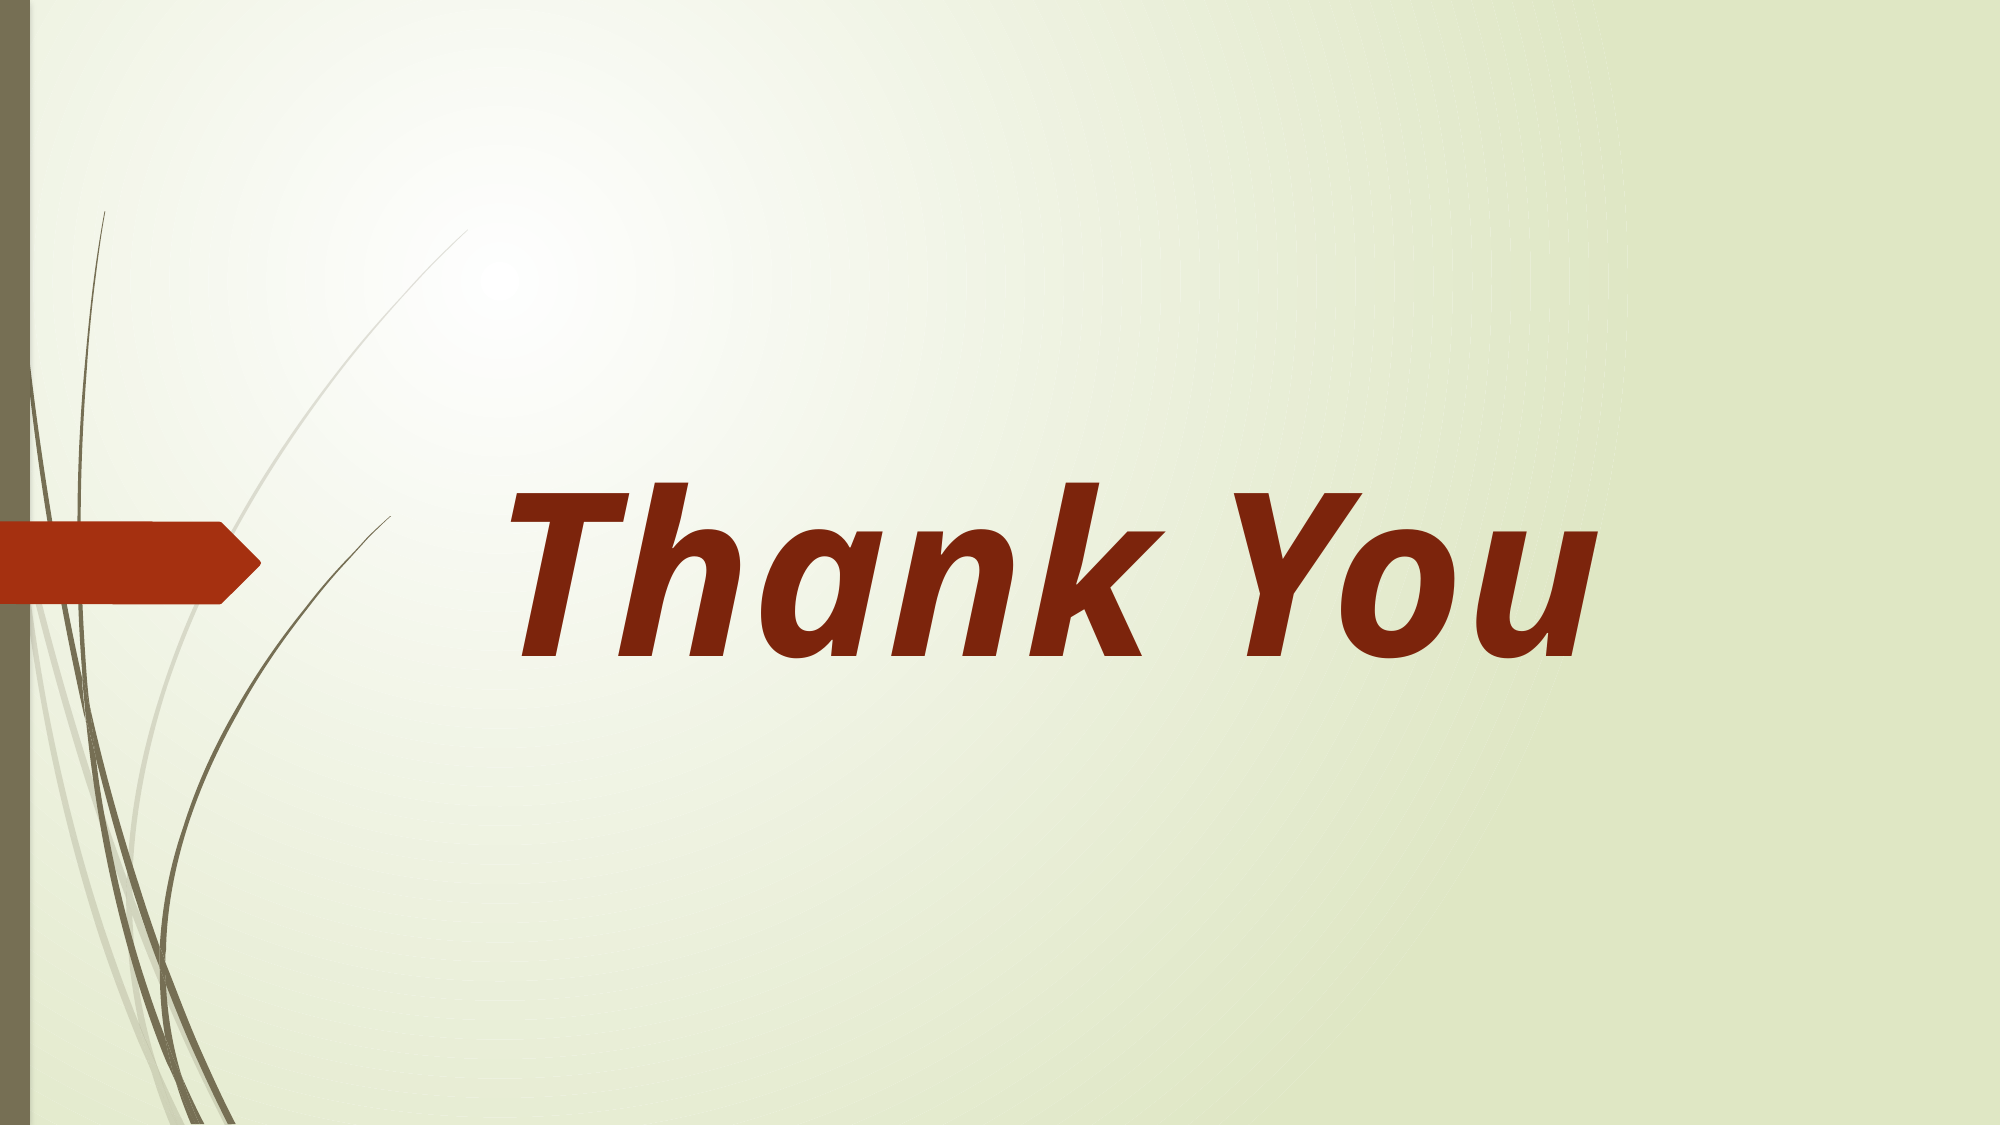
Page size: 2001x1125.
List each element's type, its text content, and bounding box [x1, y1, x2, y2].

title Thank You [466, 309, 1630, 822]
